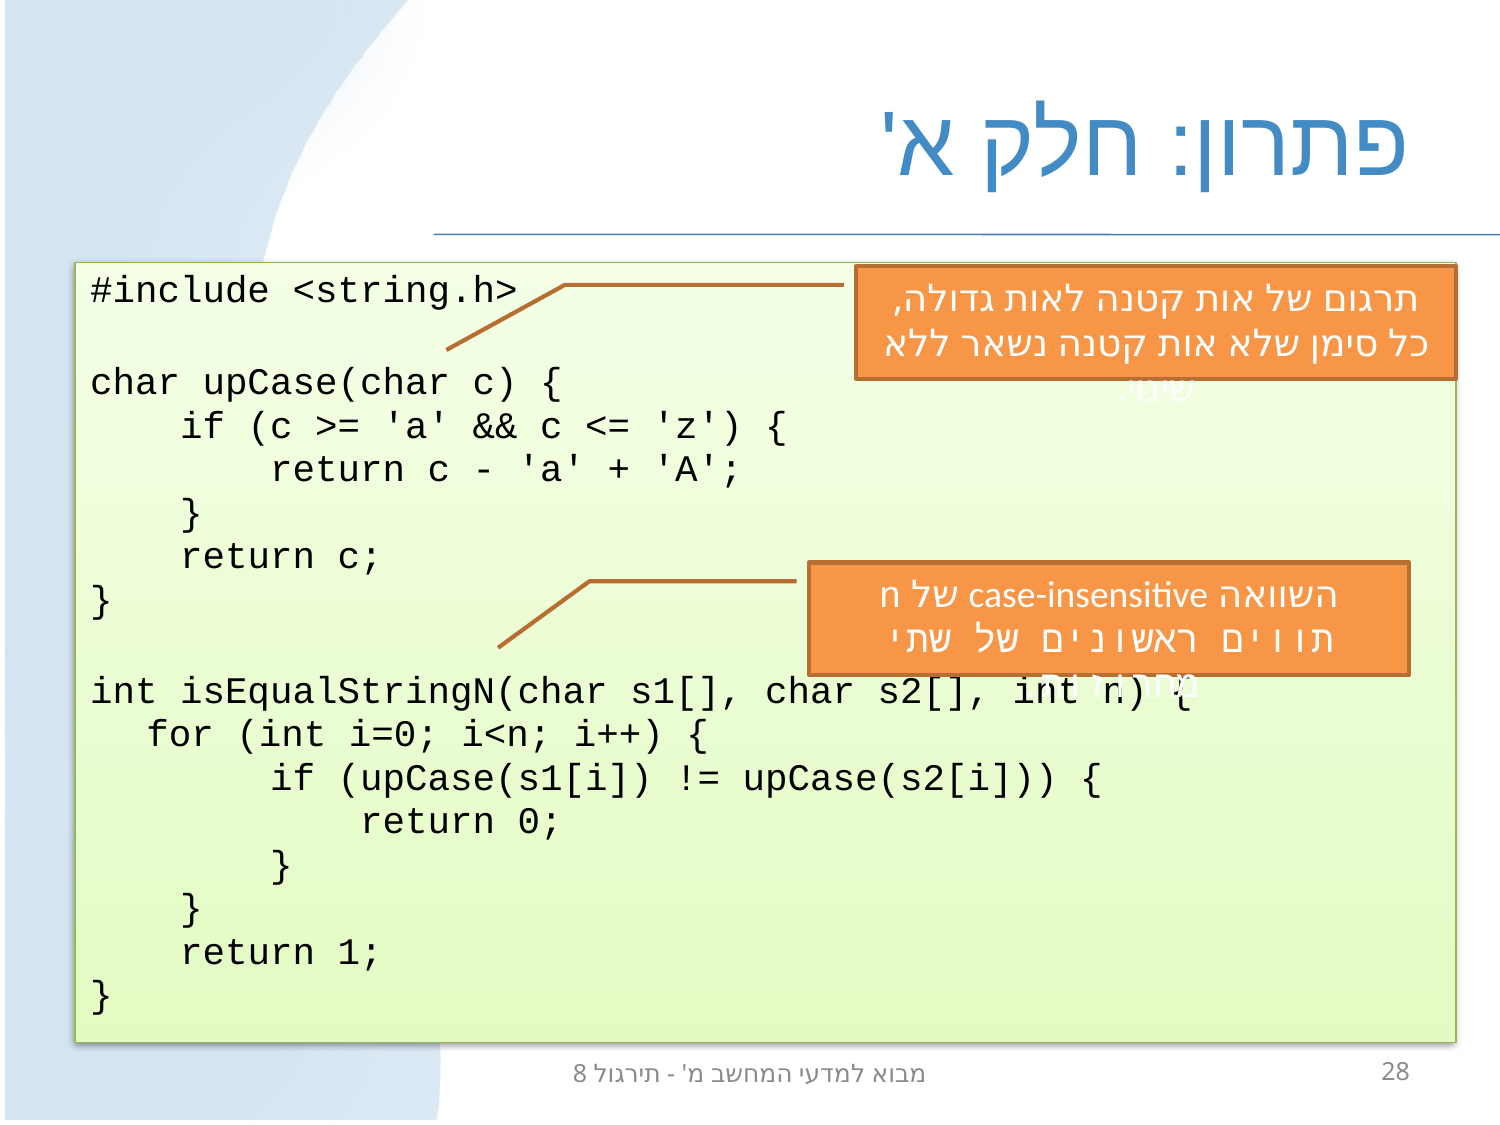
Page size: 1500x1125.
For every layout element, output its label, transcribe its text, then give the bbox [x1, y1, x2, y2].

picture [0, 0, 1500, 1125]
text_box תרגום של אות קטנה לאות גדולה, כל סימן שלא אות קטנה נשאר ללא שינוי. [854, 264, 1458, 381]
slide_number 28 [1074, 1051, 1425, 1103]
text_box השוואה case-insensitive של n תווים ראשונים של שתי מחרוזות. [496, 579, 797, 650]
list #include <string.h> char upCase(char c) { if (c >= 'a' && c <= 'z') { return c - 'a' + 'A'; } return c; } int isEqualStringN(char s1[], char s2[], int n) { for (int i=0; i<n; i++) { if (upCase(s1[i]) != upCase(s2[i])) { return 0; } } return 1; } [74, 262, 1457, 1043]
text_box השוואה case-insensitive של n תווים ראשונים של שתי מחרוזות. [807, 560, 1411, 677]
title פתרון: חלק א' [74, 44, 1426, 233]
footer מבוא למדעי המחשב מ' - תירגול 8 [512, 1051, 988, 1103]
text_box תרגום של אות קטנה לאות גדולה, כל סימן שלא אות קטנה נשאר ללא שינוי. [445, 282, 844, 352]
